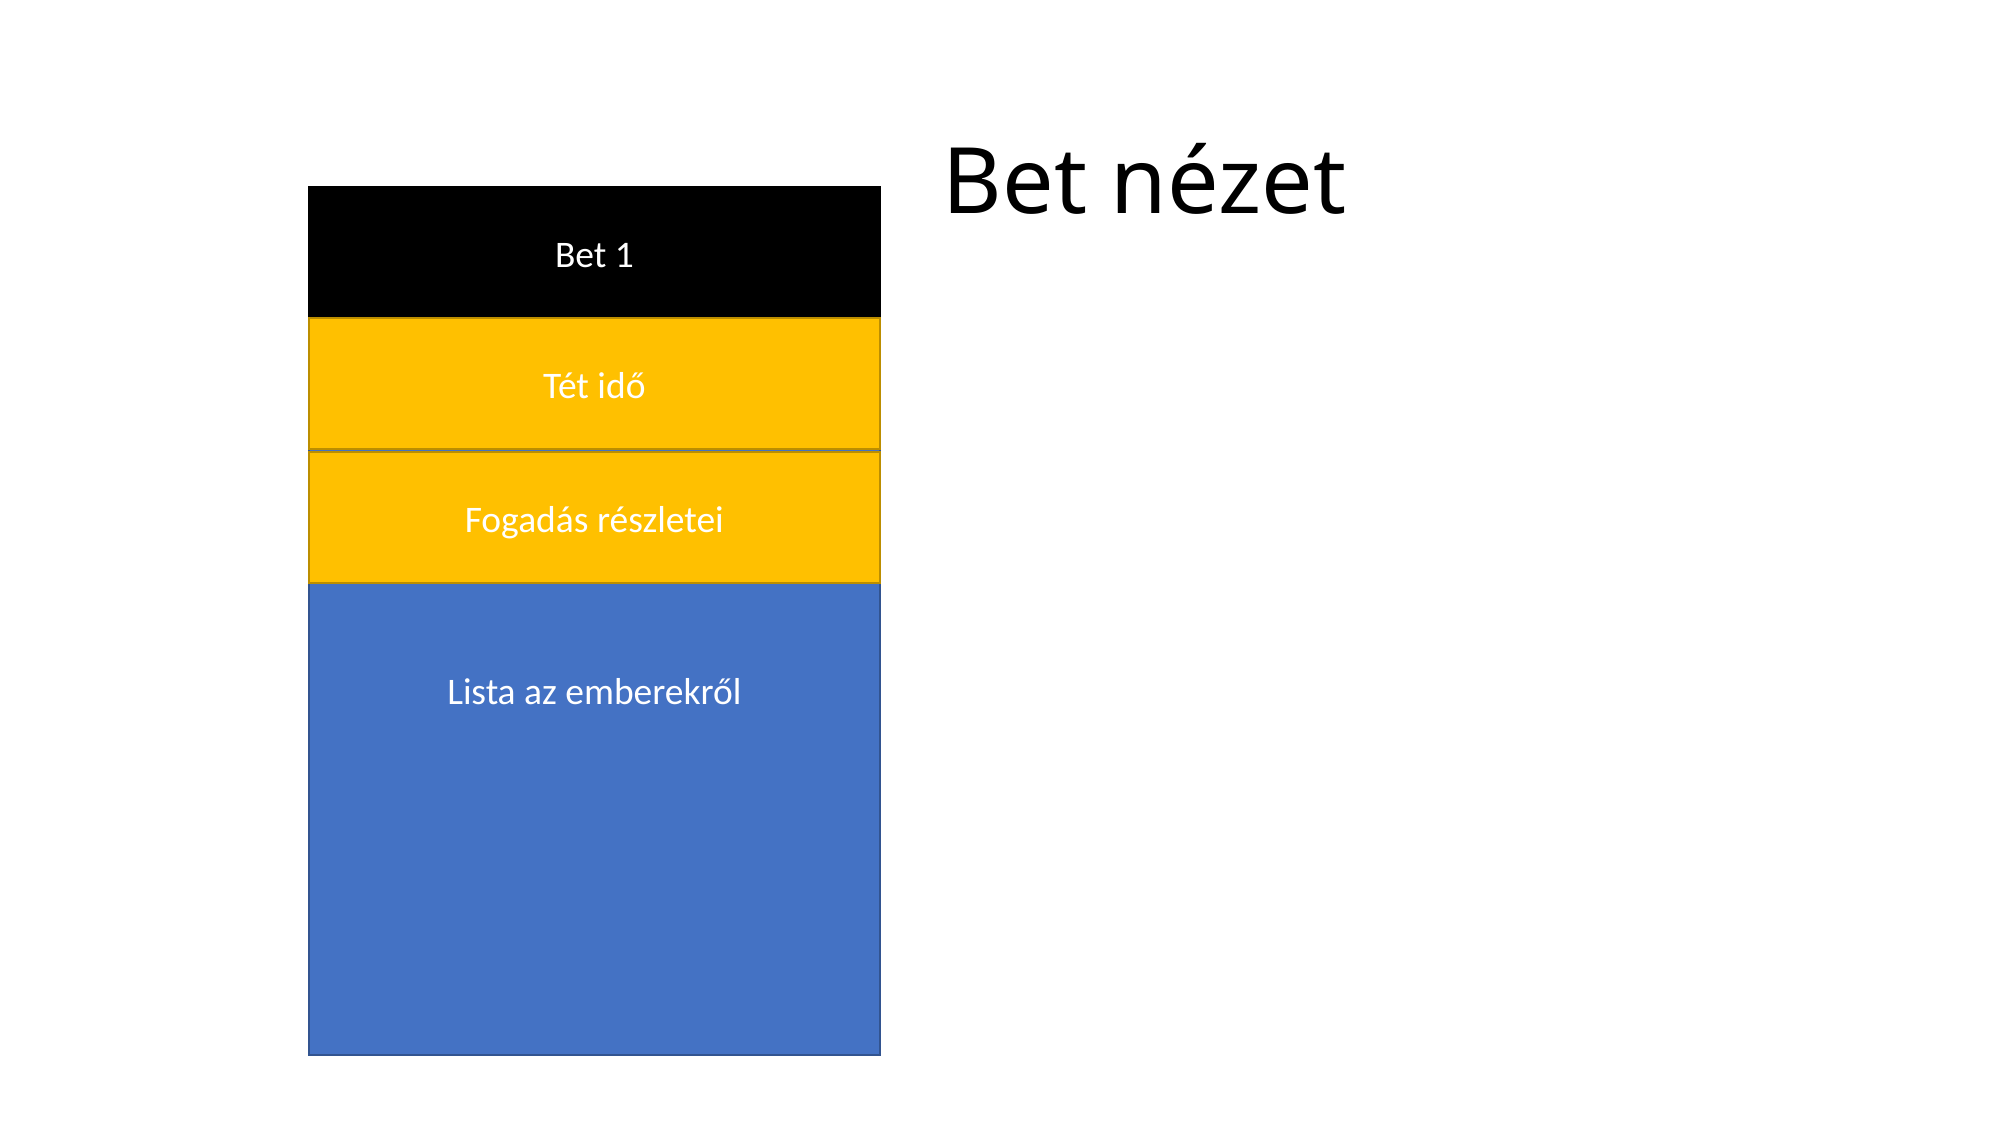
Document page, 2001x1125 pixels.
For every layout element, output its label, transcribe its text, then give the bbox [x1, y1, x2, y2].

title Bet nézet [282, 74, 2000, 293]
text_box Fogadás részletei [308, 451, 881, 584]
text_box Tét idő [308, 317, 881, 450]
text_box Bet 1 [308, 186, 881, 317]
text_box Lista az emberekről [308, 584, 881, 1056]
